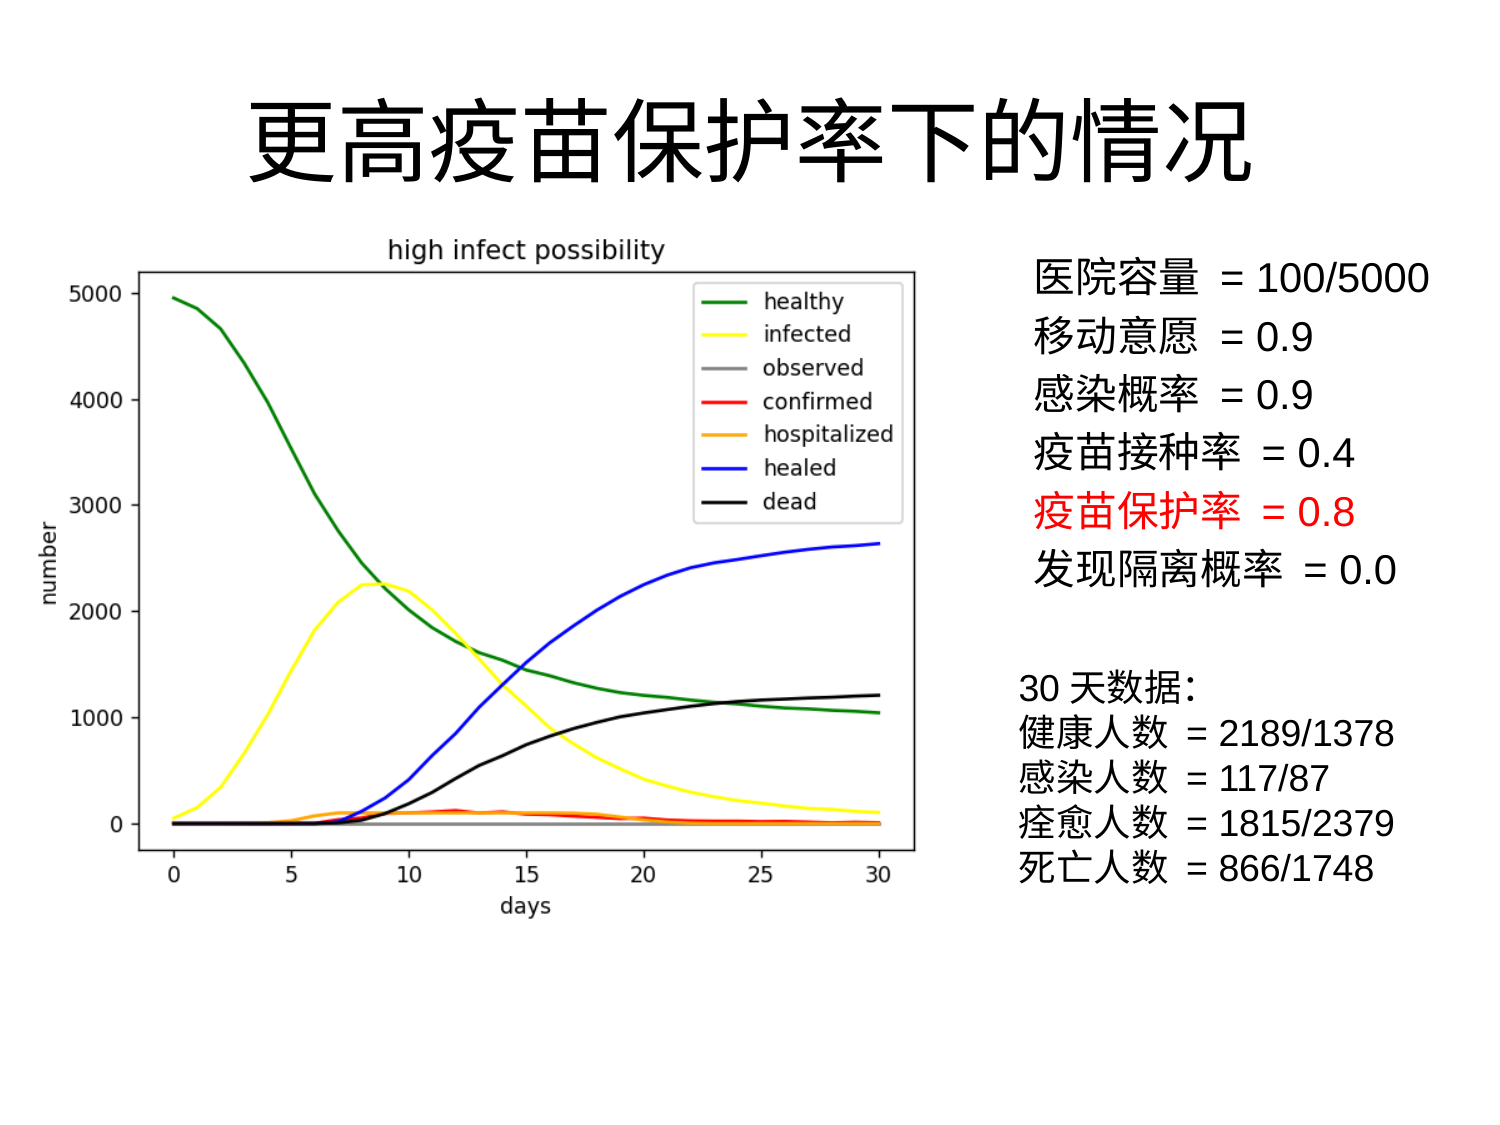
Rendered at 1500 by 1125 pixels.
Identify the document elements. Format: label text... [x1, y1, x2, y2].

text_box 30天数据： 健康人数 = 2189/1378 感染人数 = 117/87 痊愈人数 = 1815/2379 死亡人数 = 866/1748 [1004, 656, 1477, 897]
list 医院容量 = 100/5000 移动意愿 = 0.9 感染概率 = 0.9 疫苗接种率 = 0.4 疫苗保护率 = 0.8 发现隔离概率 = 0.0 [1004, 243, 1454, 601]
picture [36, 208, 1004, 930]
title 更高疫苗保护率下的情况 [74, 44, 1426, 233]
